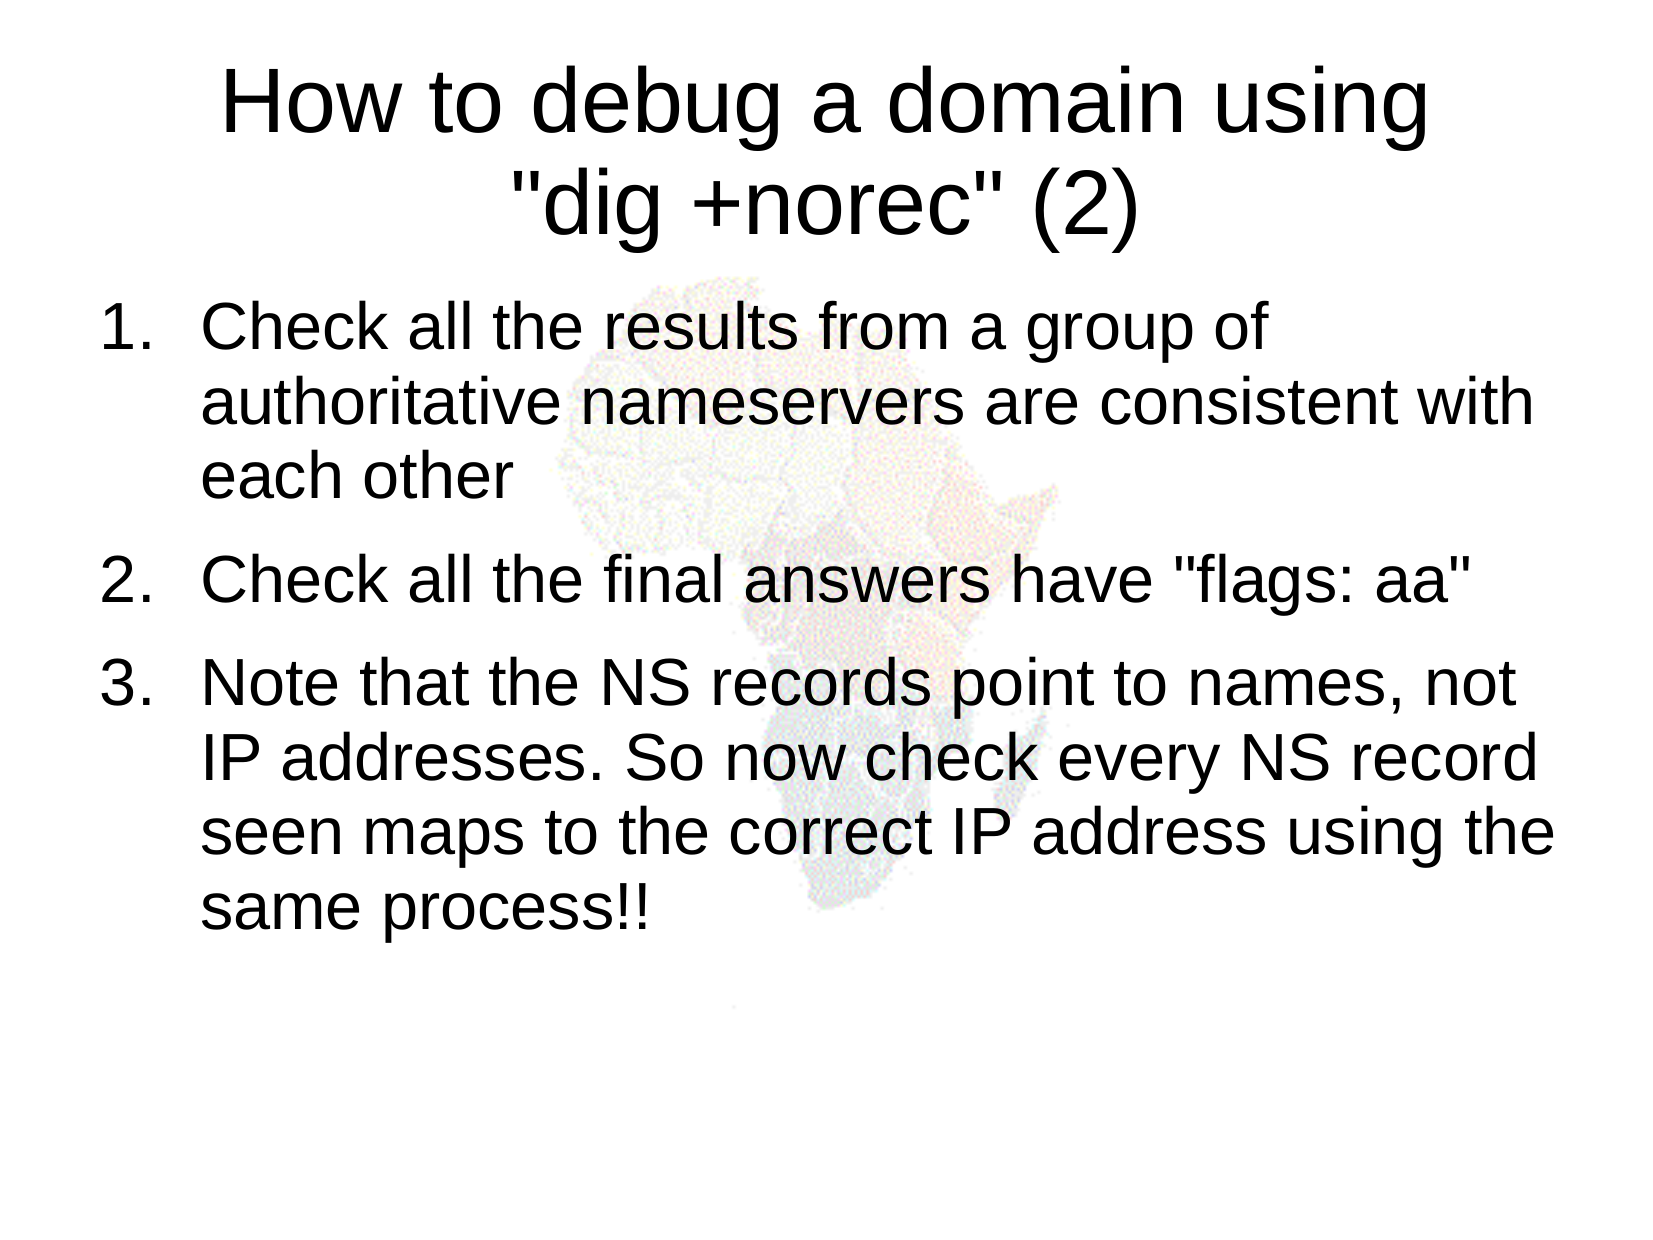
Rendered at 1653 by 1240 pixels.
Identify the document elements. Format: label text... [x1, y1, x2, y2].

picture [48, 40, 1599, 1201]
list Check all the results from a group of authoritative nameservers are consistent with each other Check all the final answers have "flags: aa" Note that the NS records point to names, not IP addresses. So now check every NS record seen maps to the correct IP address using the same process!! [82, 290, 1571, 946]
title How to debug a domain using "dig +norec" (2) [82, 49, 1571, 257]
